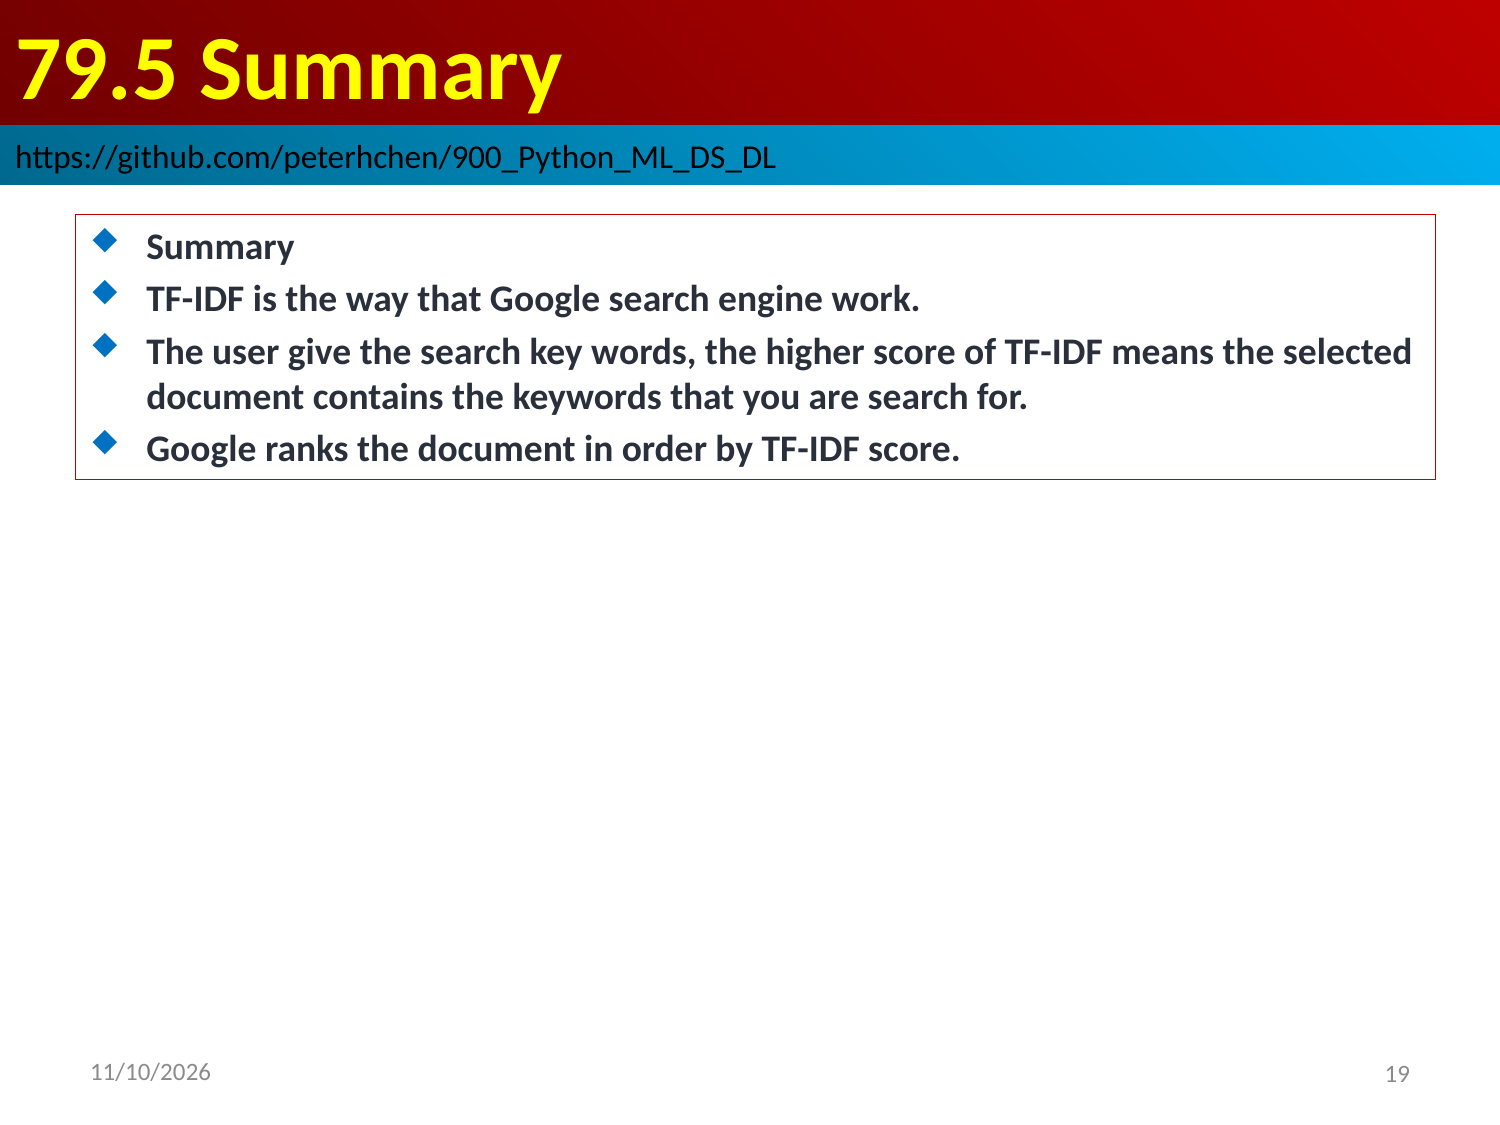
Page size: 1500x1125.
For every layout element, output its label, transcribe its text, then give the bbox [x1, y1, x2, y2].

subtitle Summary TF-IDF is the way that Google search engine work. The user give the search key words, the higher score of TF-IDF means the selected document contains the keywords that you are search for. Google ranks the document in order by TF-IDF score. [75, 214, 1436, 480]
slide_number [75, 1040, 425, 1101]
title 79.5 Summary [0, 0, 1500, 125]
slide_number 19 [1074, 1042, 1425, 1103]
text_box https://github.com/peterhchen/900_Python_ML_DS_DL [0, 125, 1500, 185]
